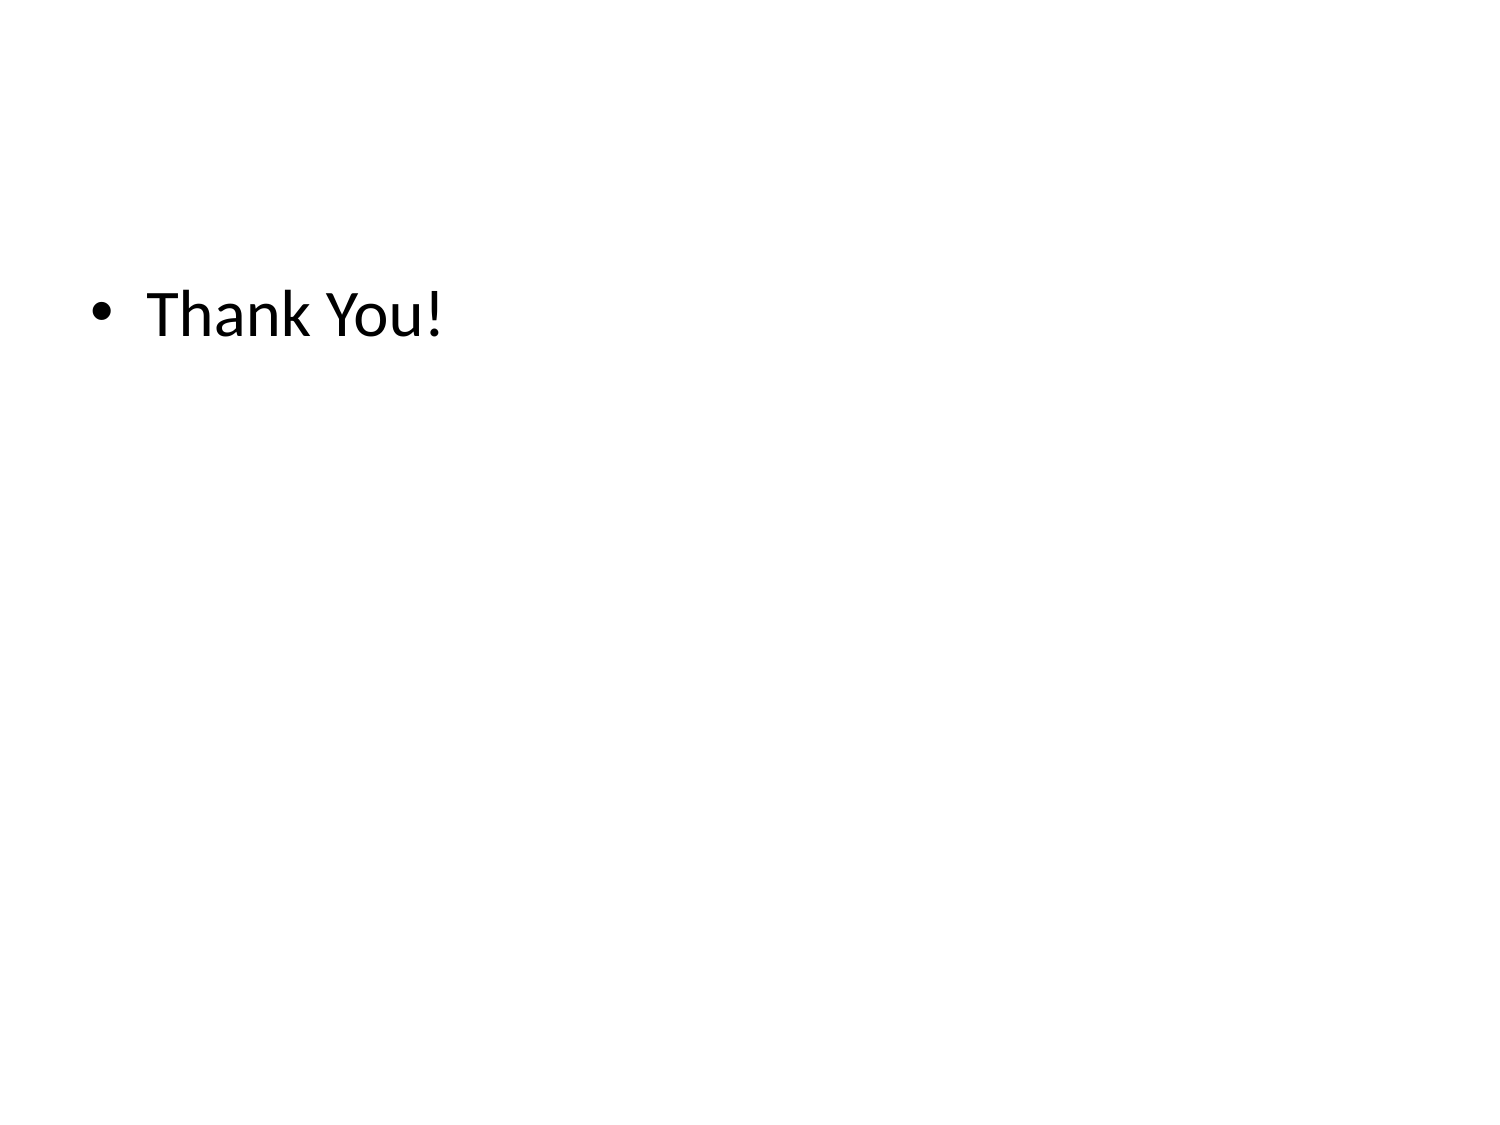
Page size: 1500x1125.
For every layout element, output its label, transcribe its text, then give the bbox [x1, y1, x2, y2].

list Thank You! [75, 262, 1425, 1005]
